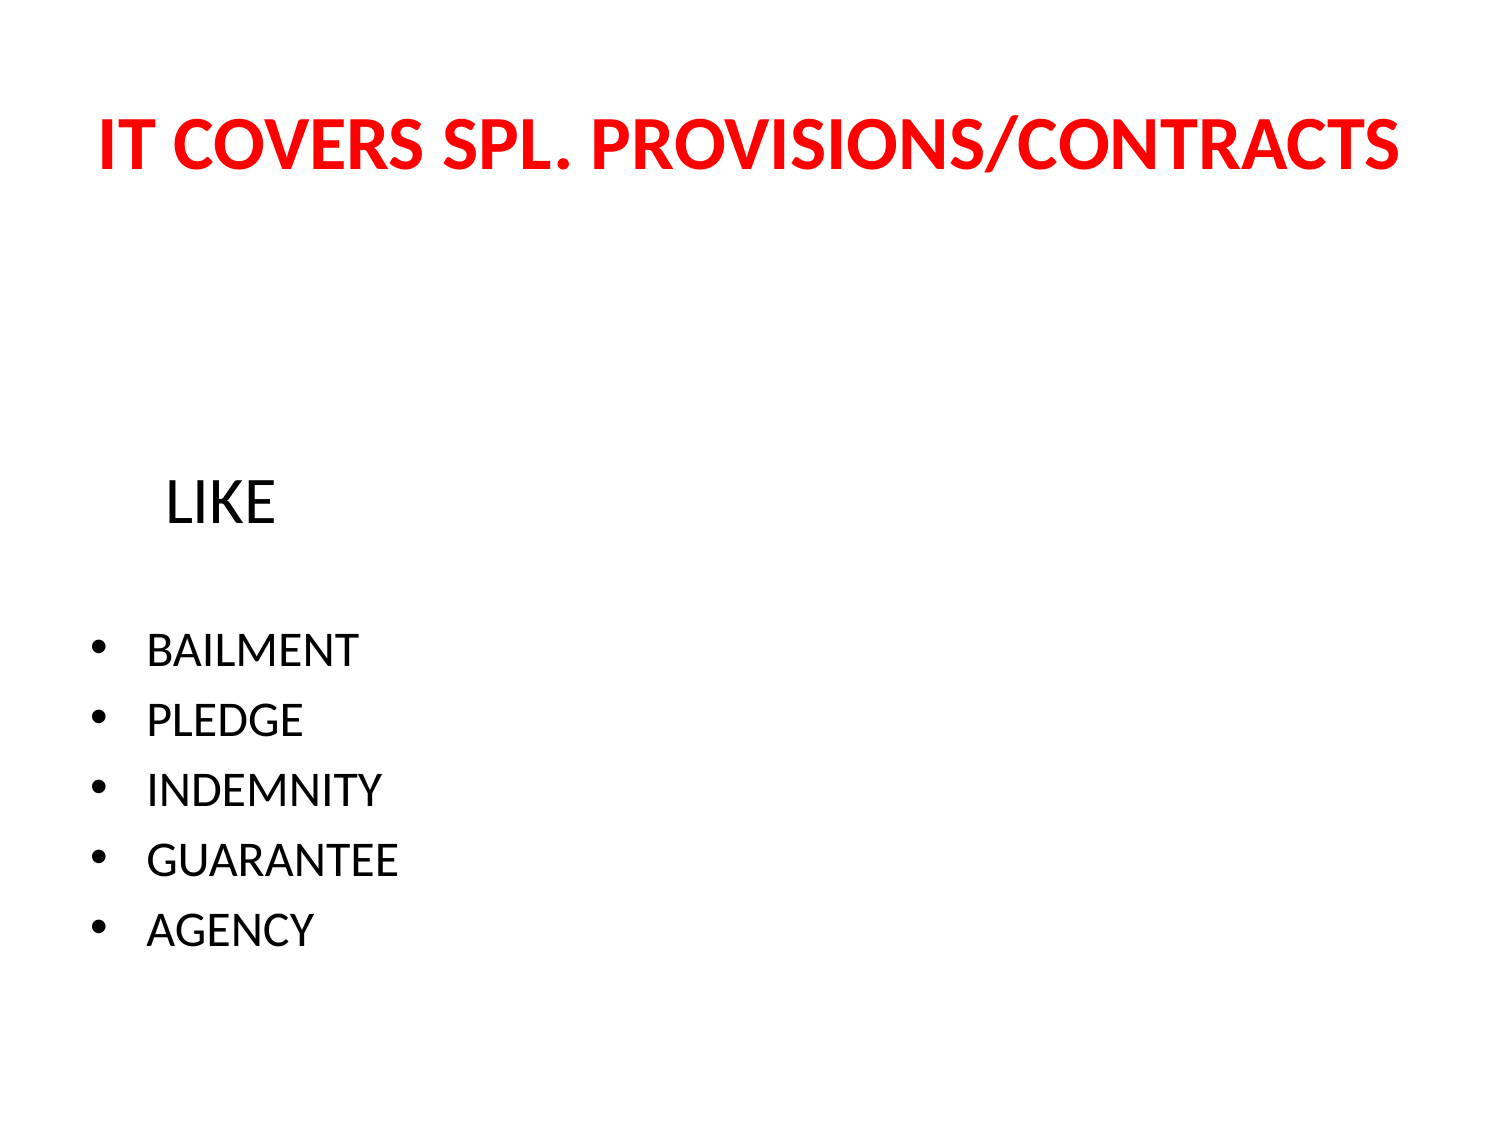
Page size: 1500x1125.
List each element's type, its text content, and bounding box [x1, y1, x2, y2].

title IT COVERS SPL. PROVISIONS/CONTRACTS [75, 45, 1425, 233]
list LIKE BAILMENT PLEDGE INDEMNITY GUARANTEE AGENCY [75, 262, 1425, 1005]
